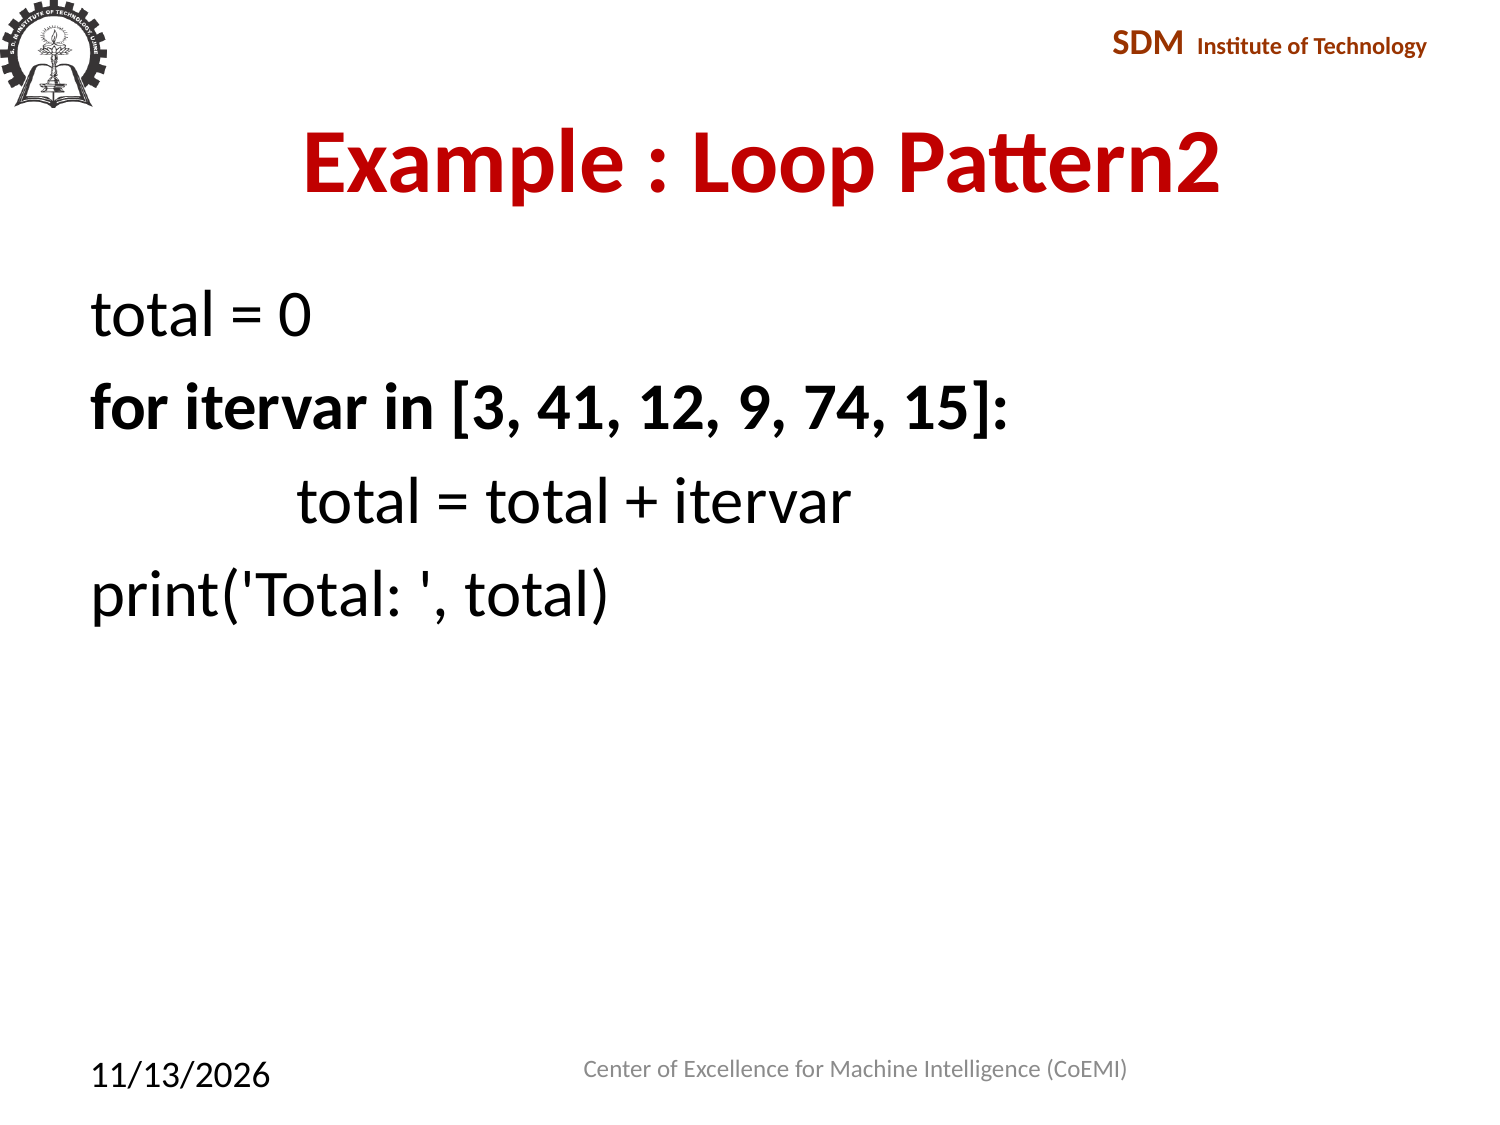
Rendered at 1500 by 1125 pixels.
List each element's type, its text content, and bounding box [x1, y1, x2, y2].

list total = 0 for itervar in [3, 41, 12, 9, 74, 15]: total = total + itervar print('Total: ', total) [75, 262, 1425, 1005]
footer Center of Excellence for Machine Intelligence (CoEMI) [474, 1037, 1238, 1098]
title Example : Loop Pattern2 [87, 62, 1438, 250]
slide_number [75, 1042, 425, 1103]
picture [0, 0, 107, 108]
